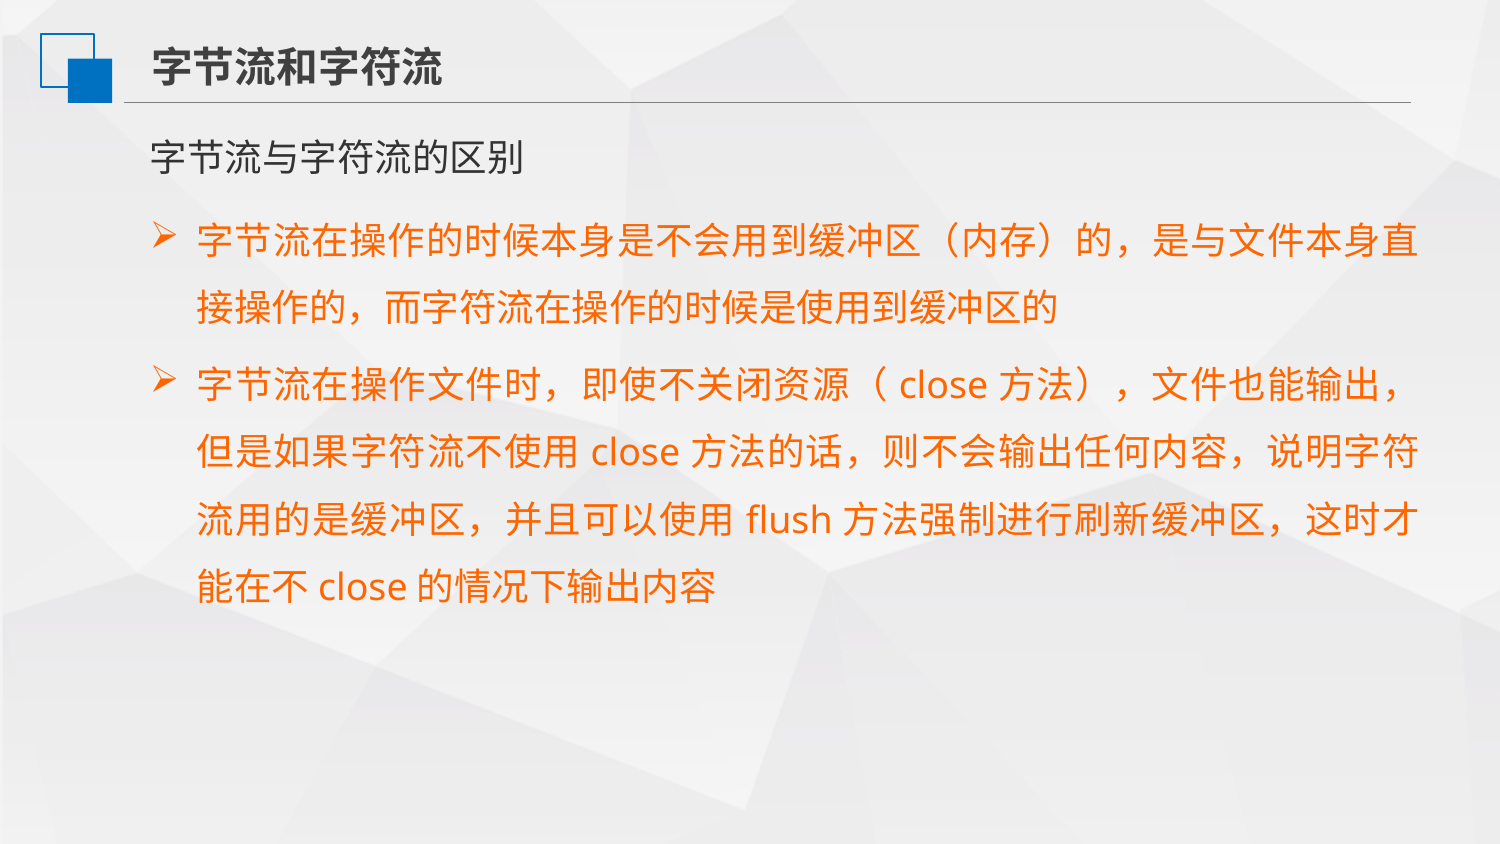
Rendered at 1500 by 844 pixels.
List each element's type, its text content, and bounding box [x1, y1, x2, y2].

text_box 字节流与字符流的区别 [135, 126, 887, 187]
text_box 字节流和字符流 [136, 33, 459, 99]
text_box 字节流在操作文件时，即使不关闭资源（close方法），文件也能输出，但是如果字符流不使用close方法的话，则不会输出任何内容，说明字符流用的是缓冲区，并且可以使用flush方法强制进行刷新缓冲区，这时才能在不close的情况下输出内容 [135, 330, 1435, 616]
text_box 字节流在操作的时候本身是不会用到缓冲区（内存）的，是与文件本身直接操作的，而字符流在操作的时候是使用到缓冲区的 [135, 187, 1435, 330]
picture [2, 0, 1500, 844]
